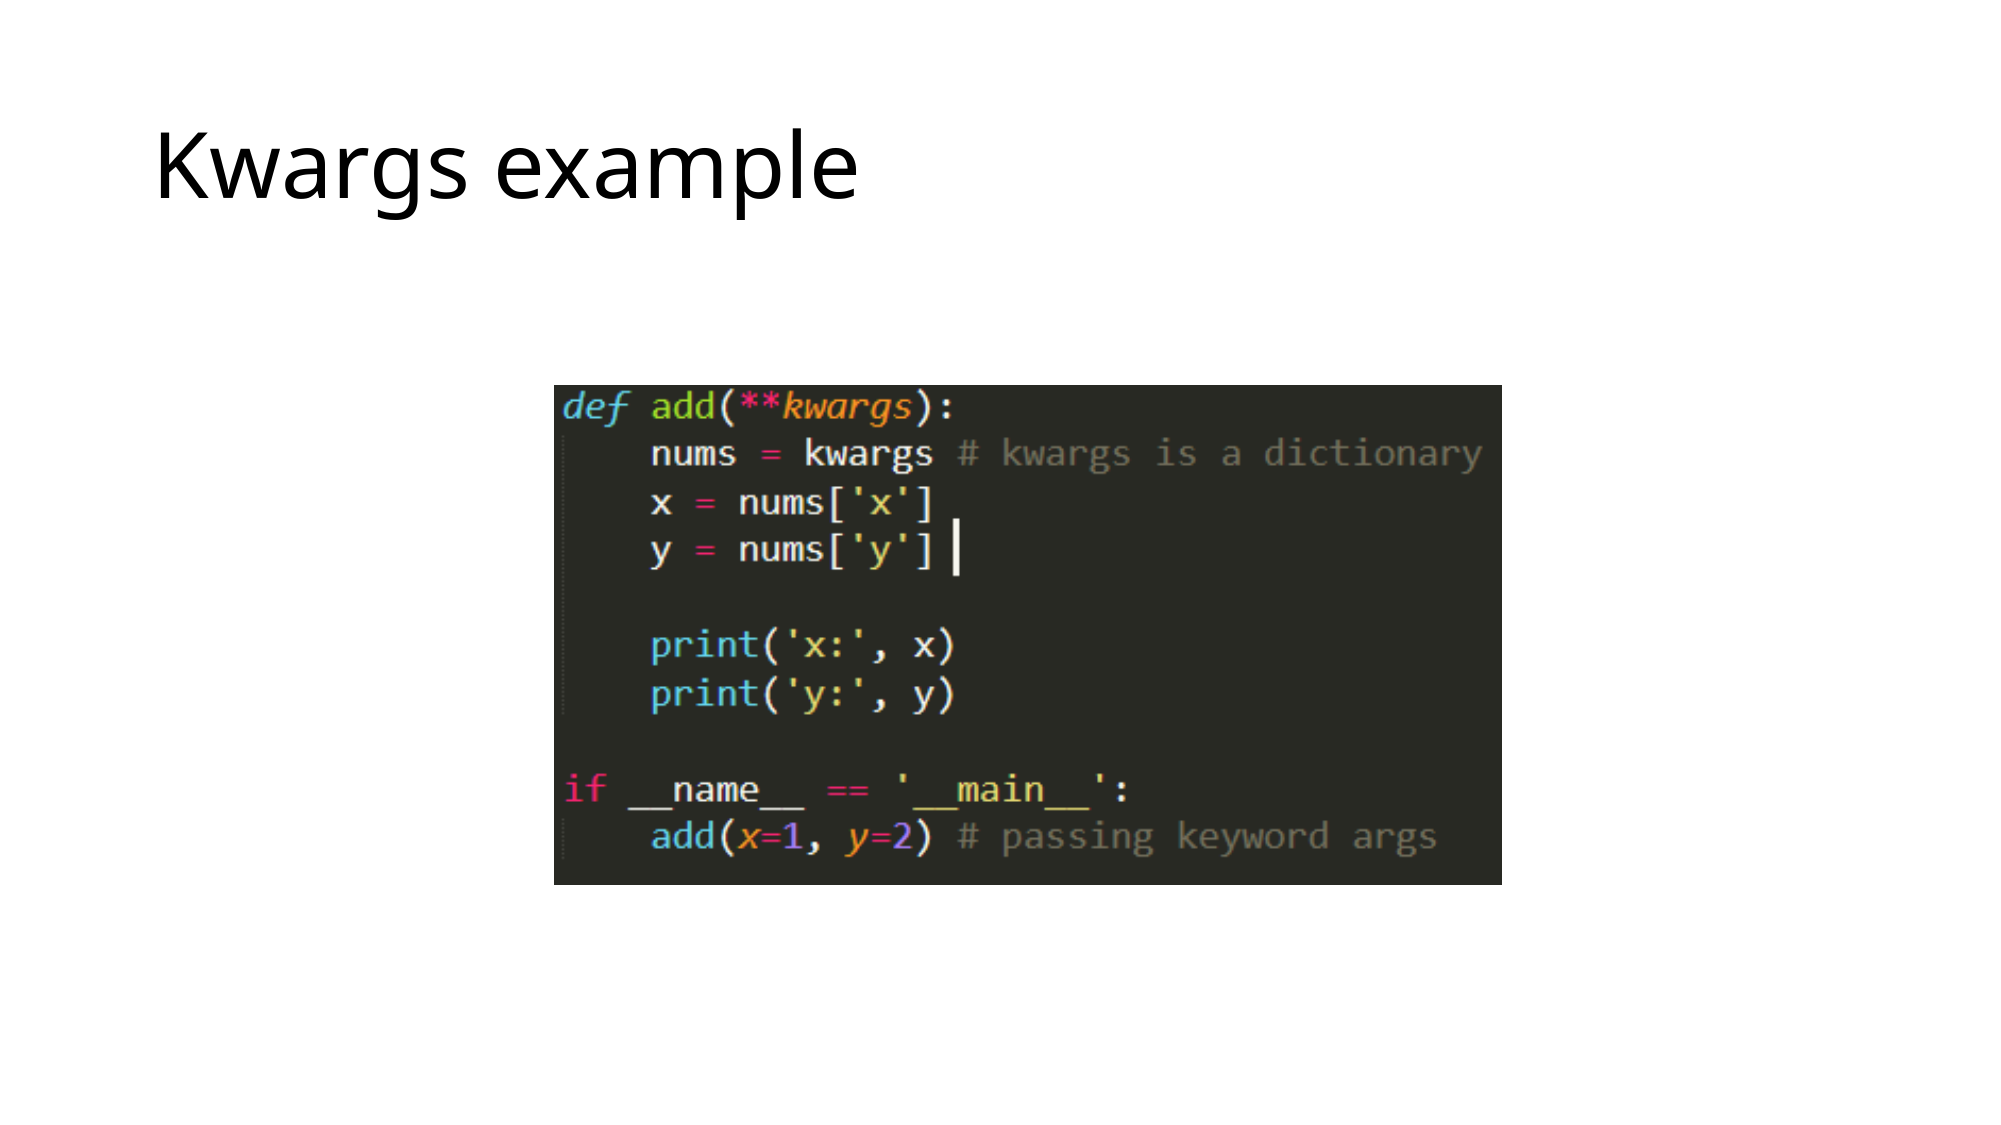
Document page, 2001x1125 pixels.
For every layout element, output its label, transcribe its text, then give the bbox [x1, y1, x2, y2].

title Kwargs example [137, 59, 1863, 278]
picture [554, 385, 1502, 885]
